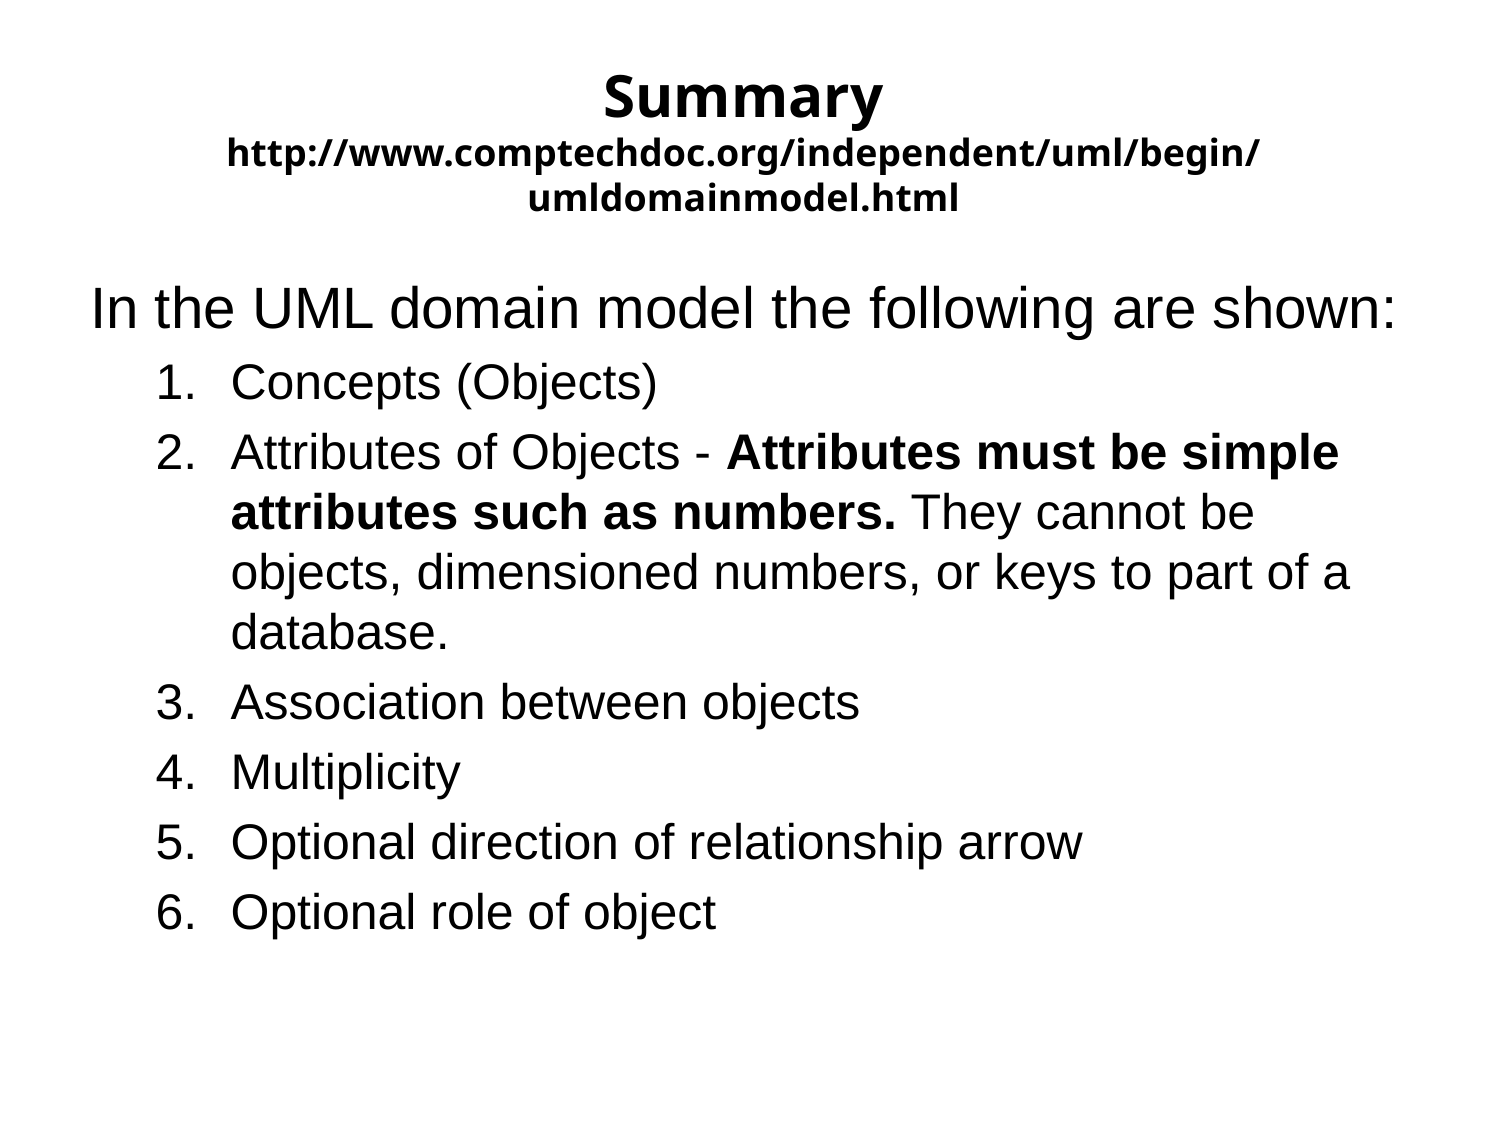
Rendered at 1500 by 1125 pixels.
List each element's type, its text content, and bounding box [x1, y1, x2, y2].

title Summary http://www.comptechdoc.org/independent/uml/begin/umldomainmodel.html [0, 45, 1488, 233]
list In the UML domain model the following are shown: Concepts (Objects) Attributes of Objects - Attributes must be simple attributes such as numbers. They cannot be objects, dimensioned numbers, or keys to part of a database. Association between objects Multiplicity Optional direction of relationship arrow Optional role of object [75, 262, 1425, 1005]
